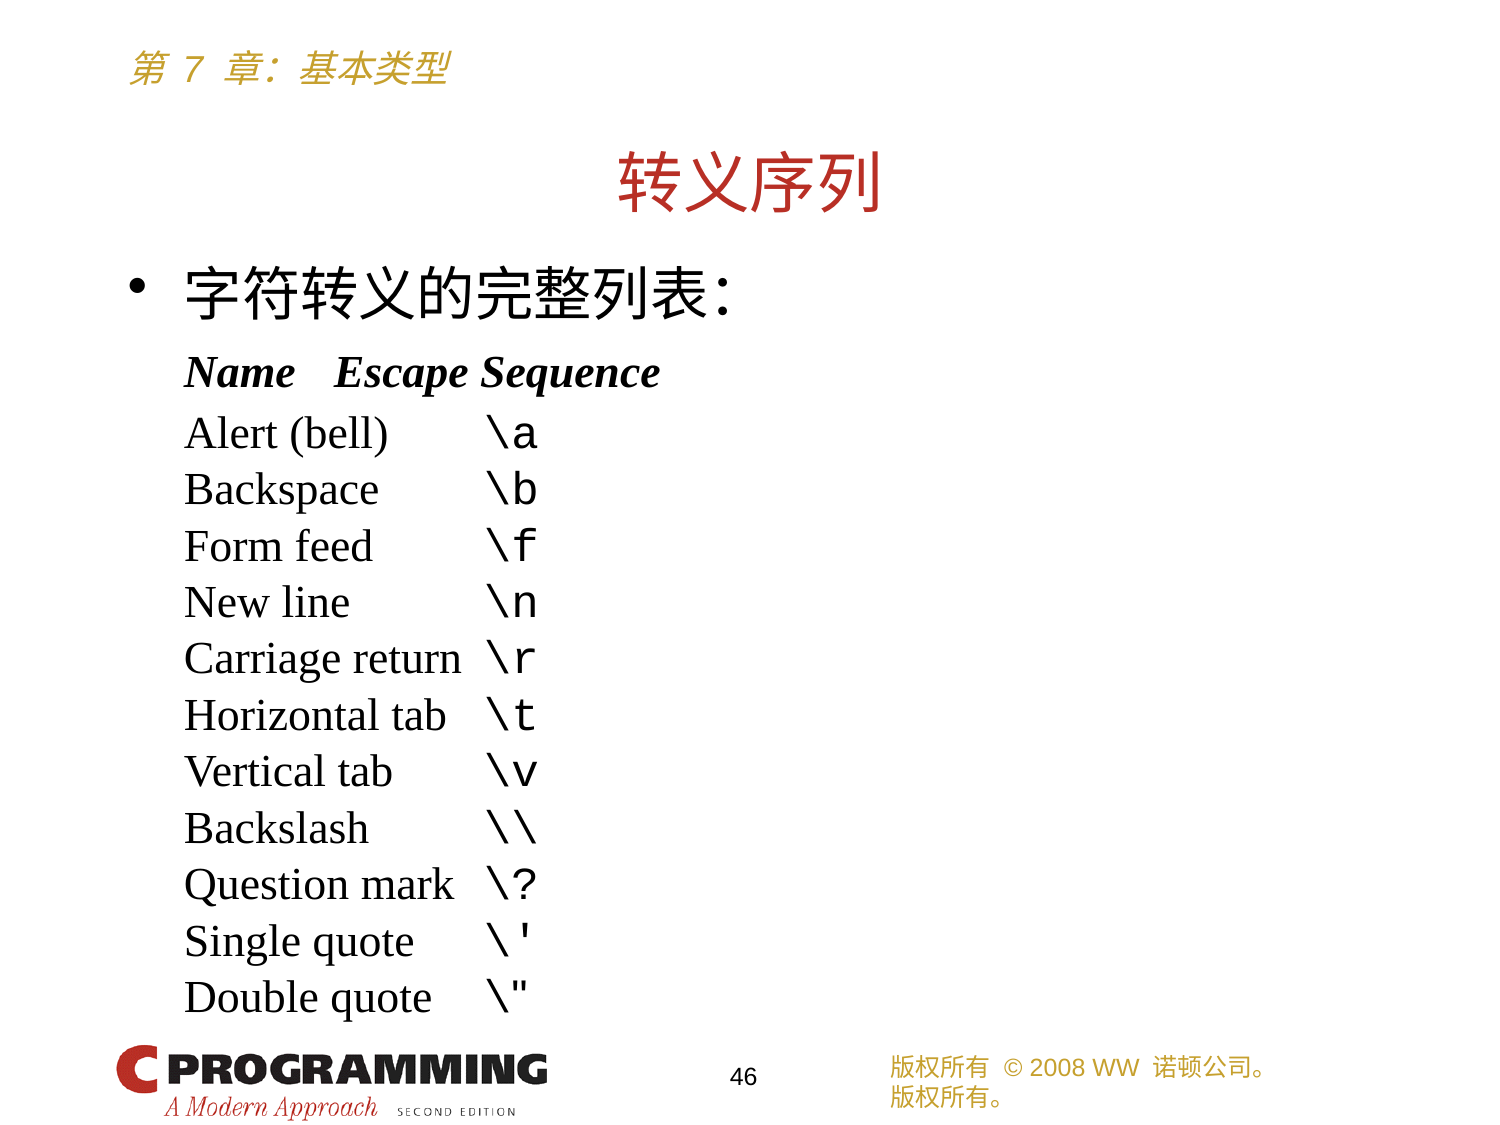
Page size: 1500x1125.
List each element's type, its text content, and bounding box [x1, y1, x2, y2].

picture [112, 1041, 550, 1123]
slide_number 46 [687, 1049, 801, 1101]
list 字符转义的完整列表： Name Escape Sequence Alert (bell) \a Backspace \b Form feed \f New line \n Carriage return \r Horizontal tab \t Vertical tab \v Backslash \\ Question mark \? Single quote \' Double quote \" [112, 249, 1388, 1038]
footer 版权所有 © 2008 WW 诺顿公司。 版权所有。 [874, 1043, 1388, 1119]
title 转义序列 [112, 125, 1388, 238]
